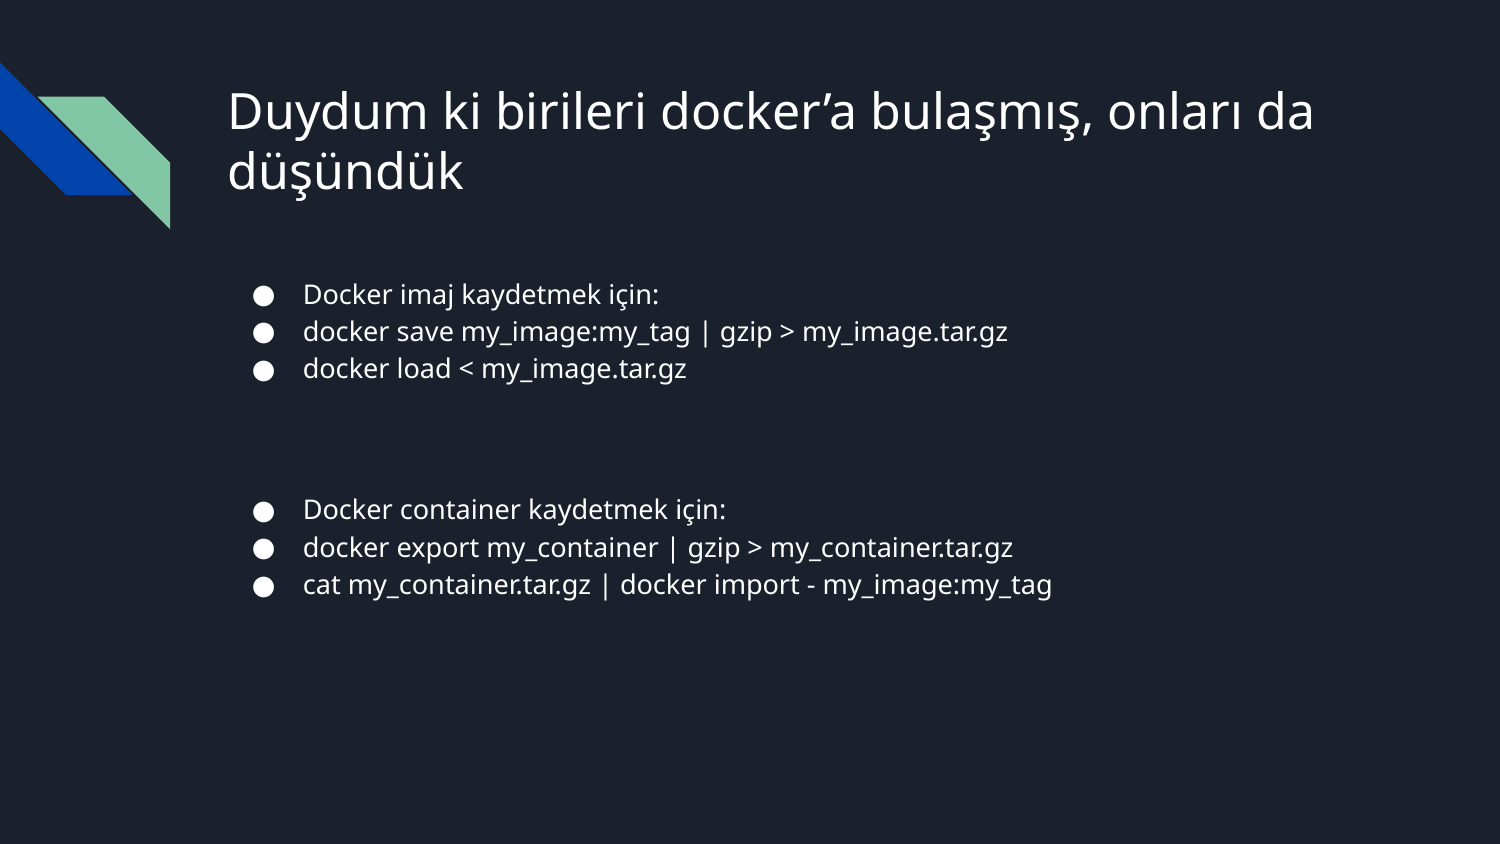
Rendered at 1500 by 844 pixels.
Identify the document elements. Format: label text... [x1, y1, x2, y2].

title Duydum ki birileri docker’a bulaşmış, onları da düşündük [212, 64, 1368, 215]
list Docker imaj kaydetmek için: docker save my_image:my_tag | gzip > my_image.tar.gz docker load < my_image.tar.gz Docker container kaydetmek için: docker export my_container | gzip > my_container.tar.gz cat my_container.tar.gz | docker import - my_image:my_tag [212, 257, 1368, 735]
